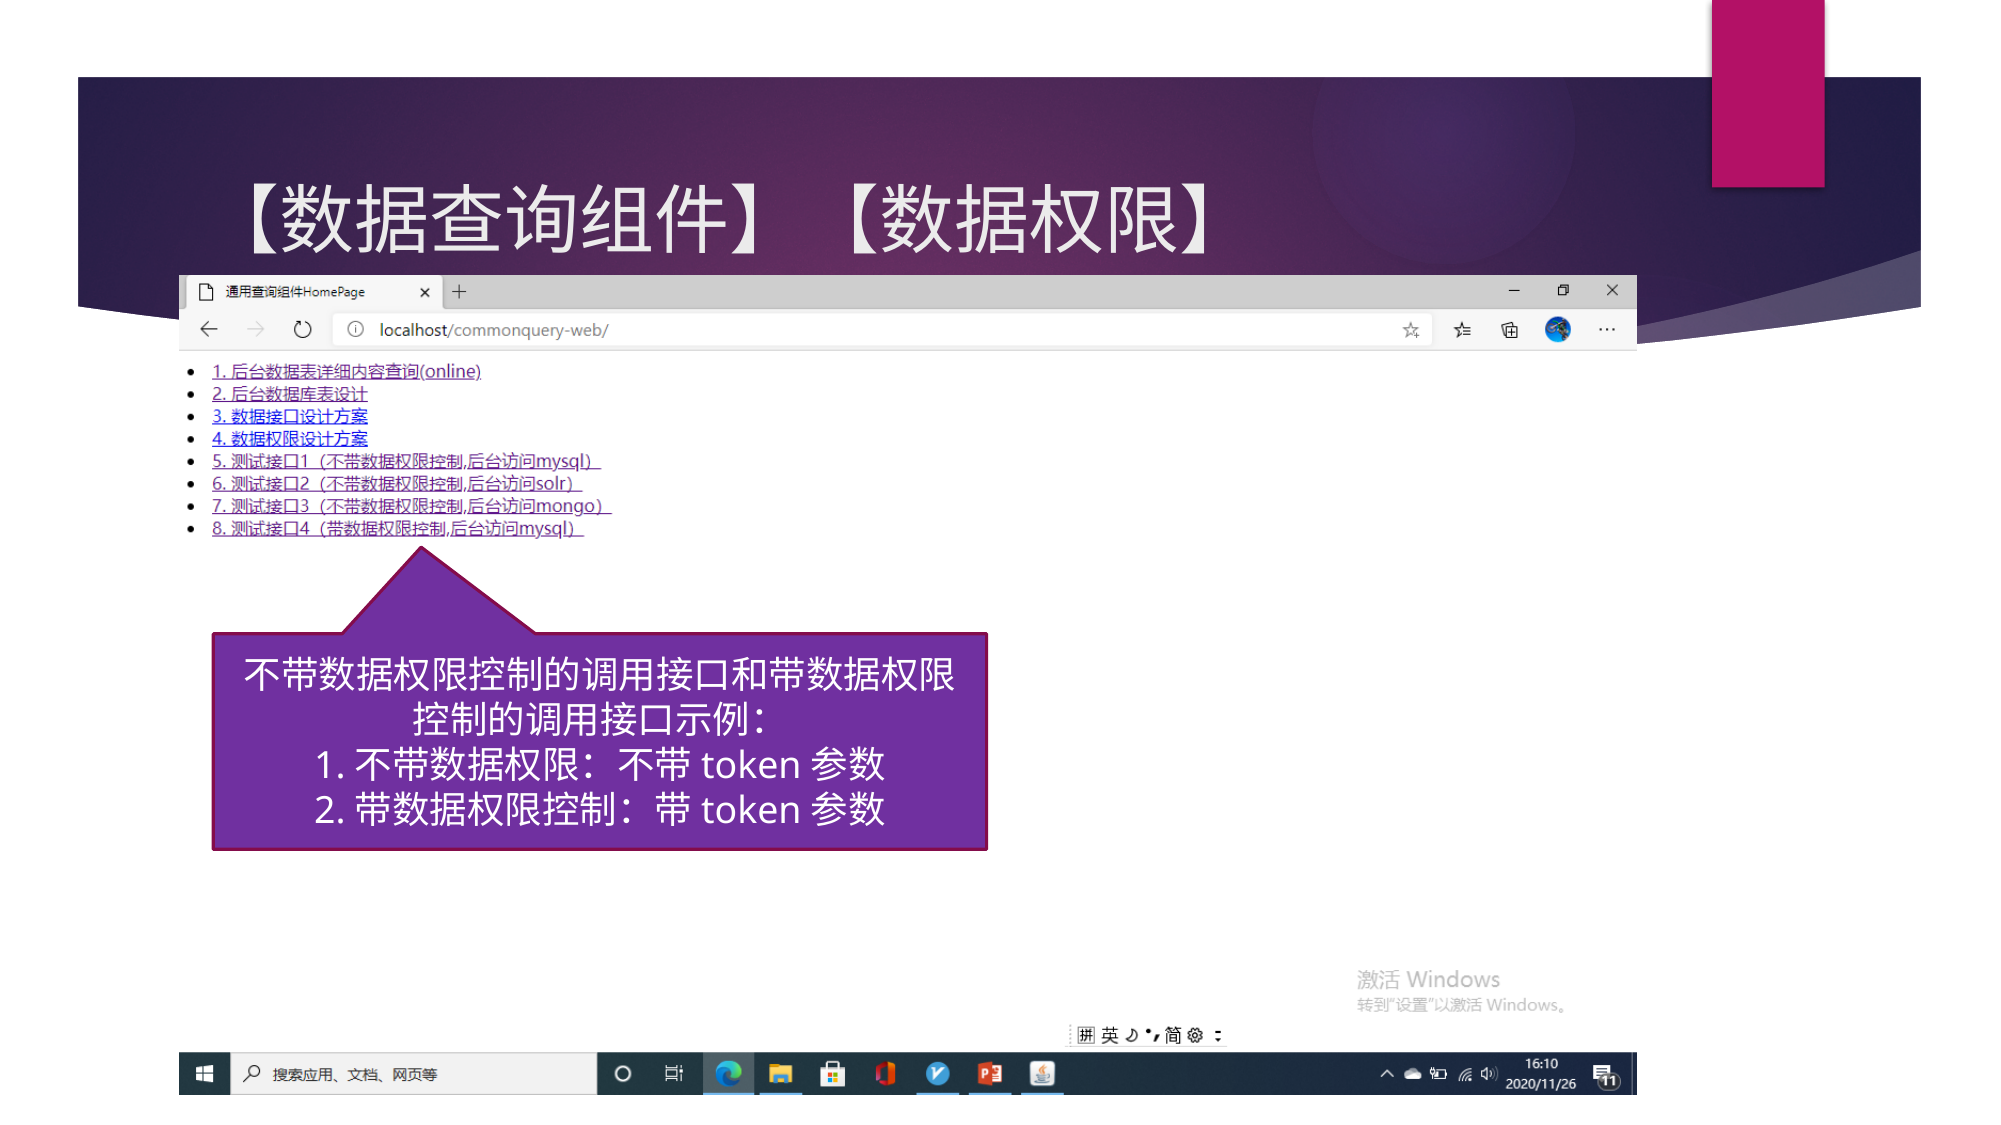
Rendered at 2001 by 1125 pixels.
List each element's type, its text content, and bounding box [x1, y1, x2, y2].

title 【数据查询组件】【数据权限】 [189, 159, 1627, 274]
picture [179, 275, 1637, 1096]
